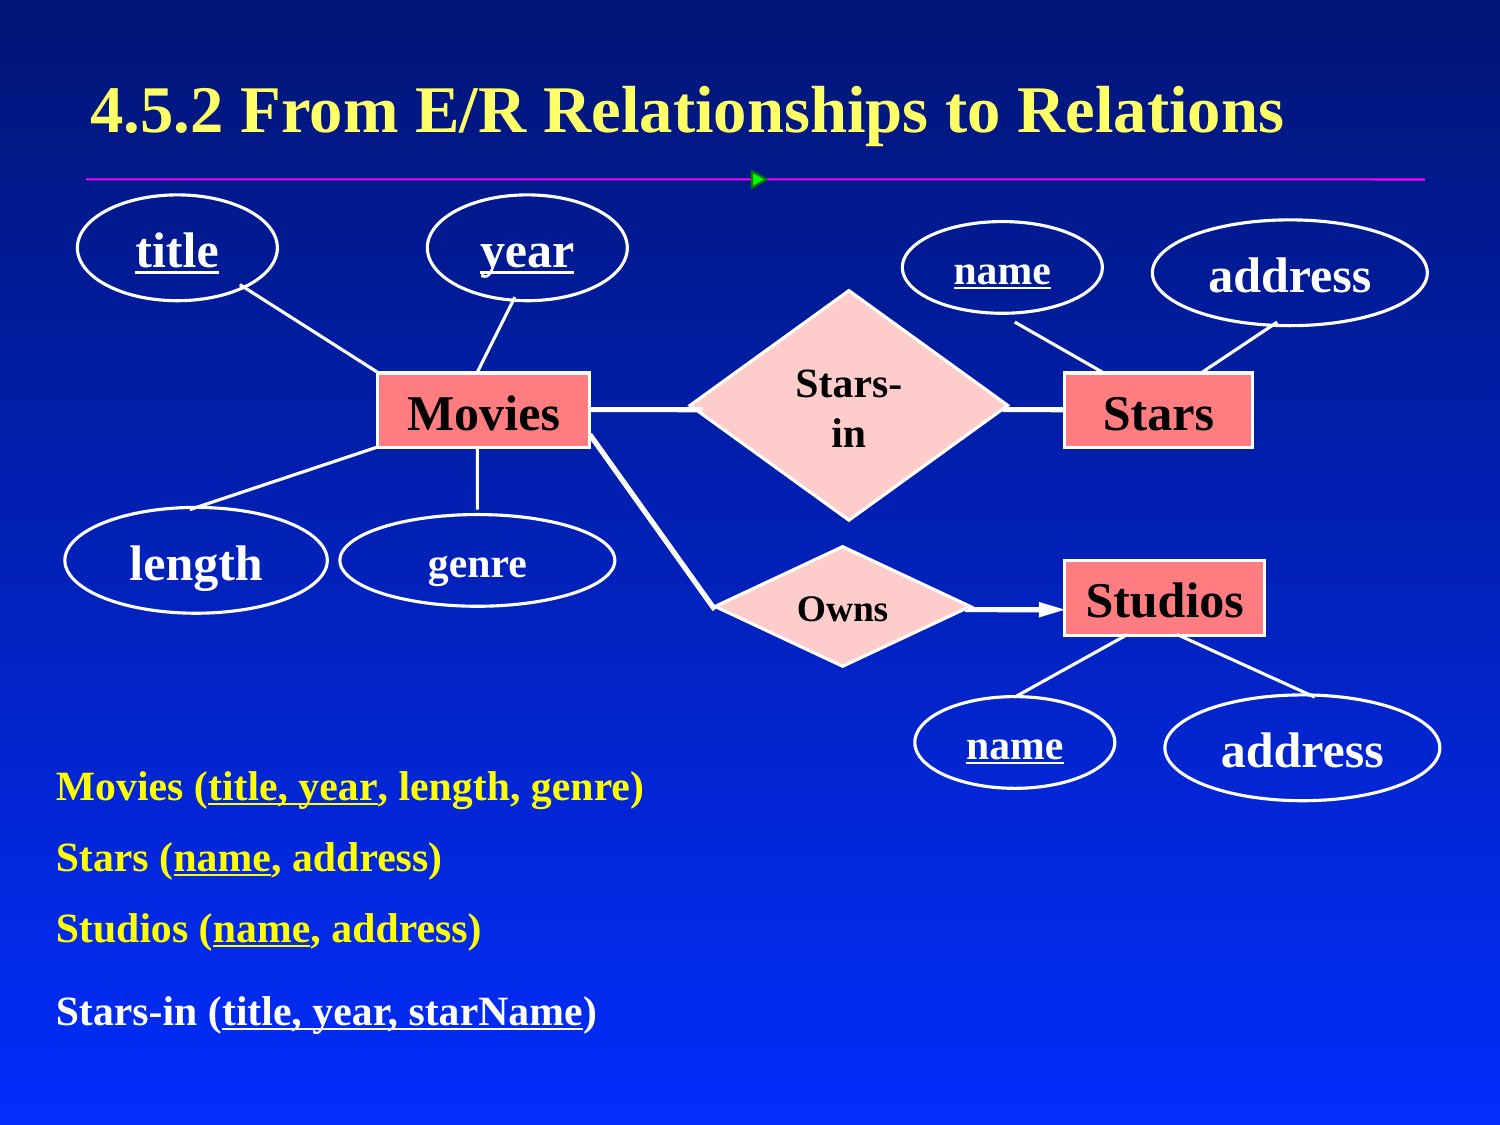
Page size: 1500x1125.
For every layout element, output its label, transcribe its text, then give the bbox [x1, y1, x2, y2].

title 4.5.2 From E/R Relationships to Relations [74, 49, 1365, 163]
text_box [752, 171, 767, 188]
text_box Stars-in (title, year, starName) [41, 976, 750, 1041]
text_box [64, 196, 1441, 800]
text_box Movies (title, year, length, genre) Stars (name, address) Studios (name, address) [41, 751, 750, 958]
